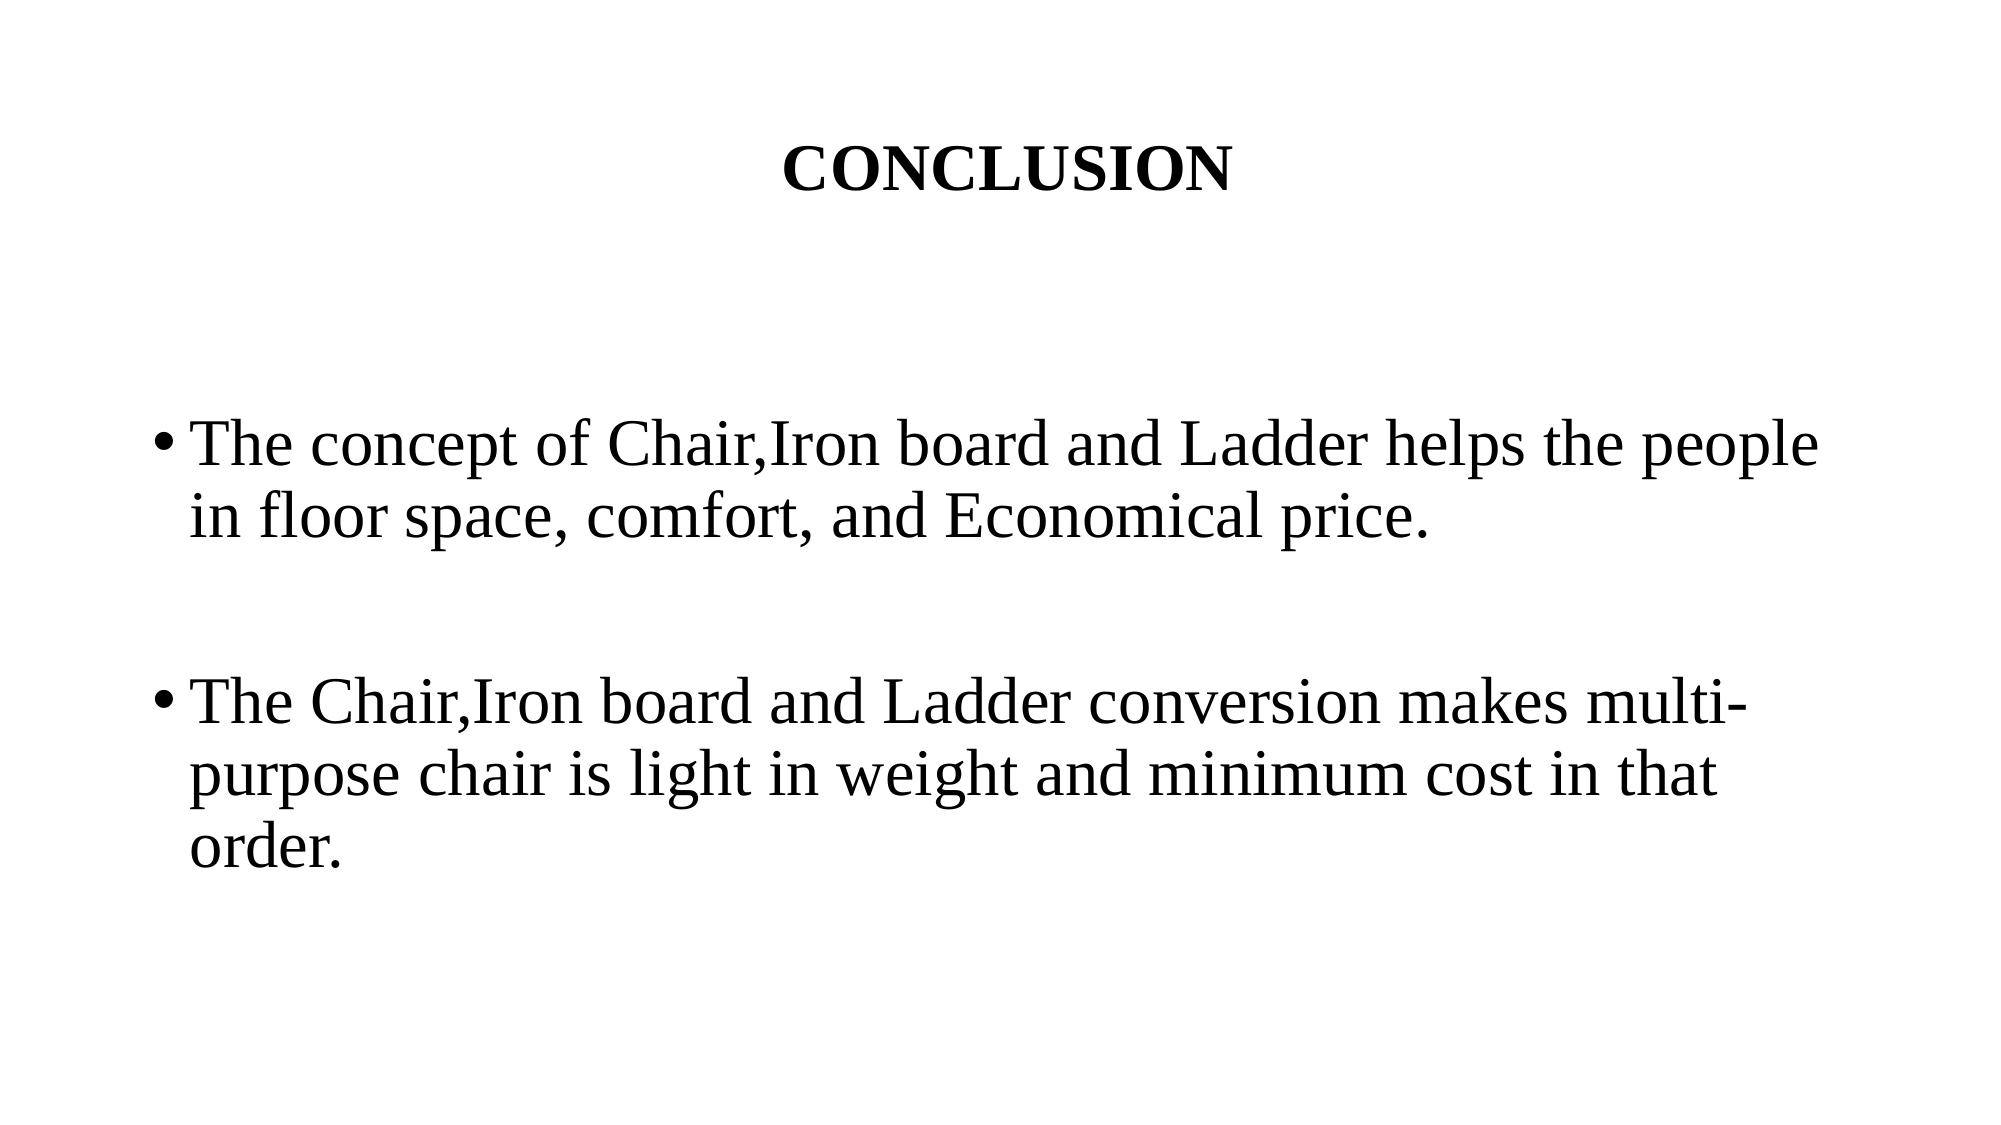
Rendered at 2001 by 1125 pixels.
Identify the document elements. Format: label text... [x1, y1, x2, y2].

title CONCLUSION [137, 59, 1863, 278]
list The concept of Chair,Iron board and Ladder helps the people in floor space, comfort, and Economical price. The Chair,Iron board and Ladder conversion makes multi-purpose chair is light in weight and minimum cost in that order. [137, 299, 1863, 1014]
